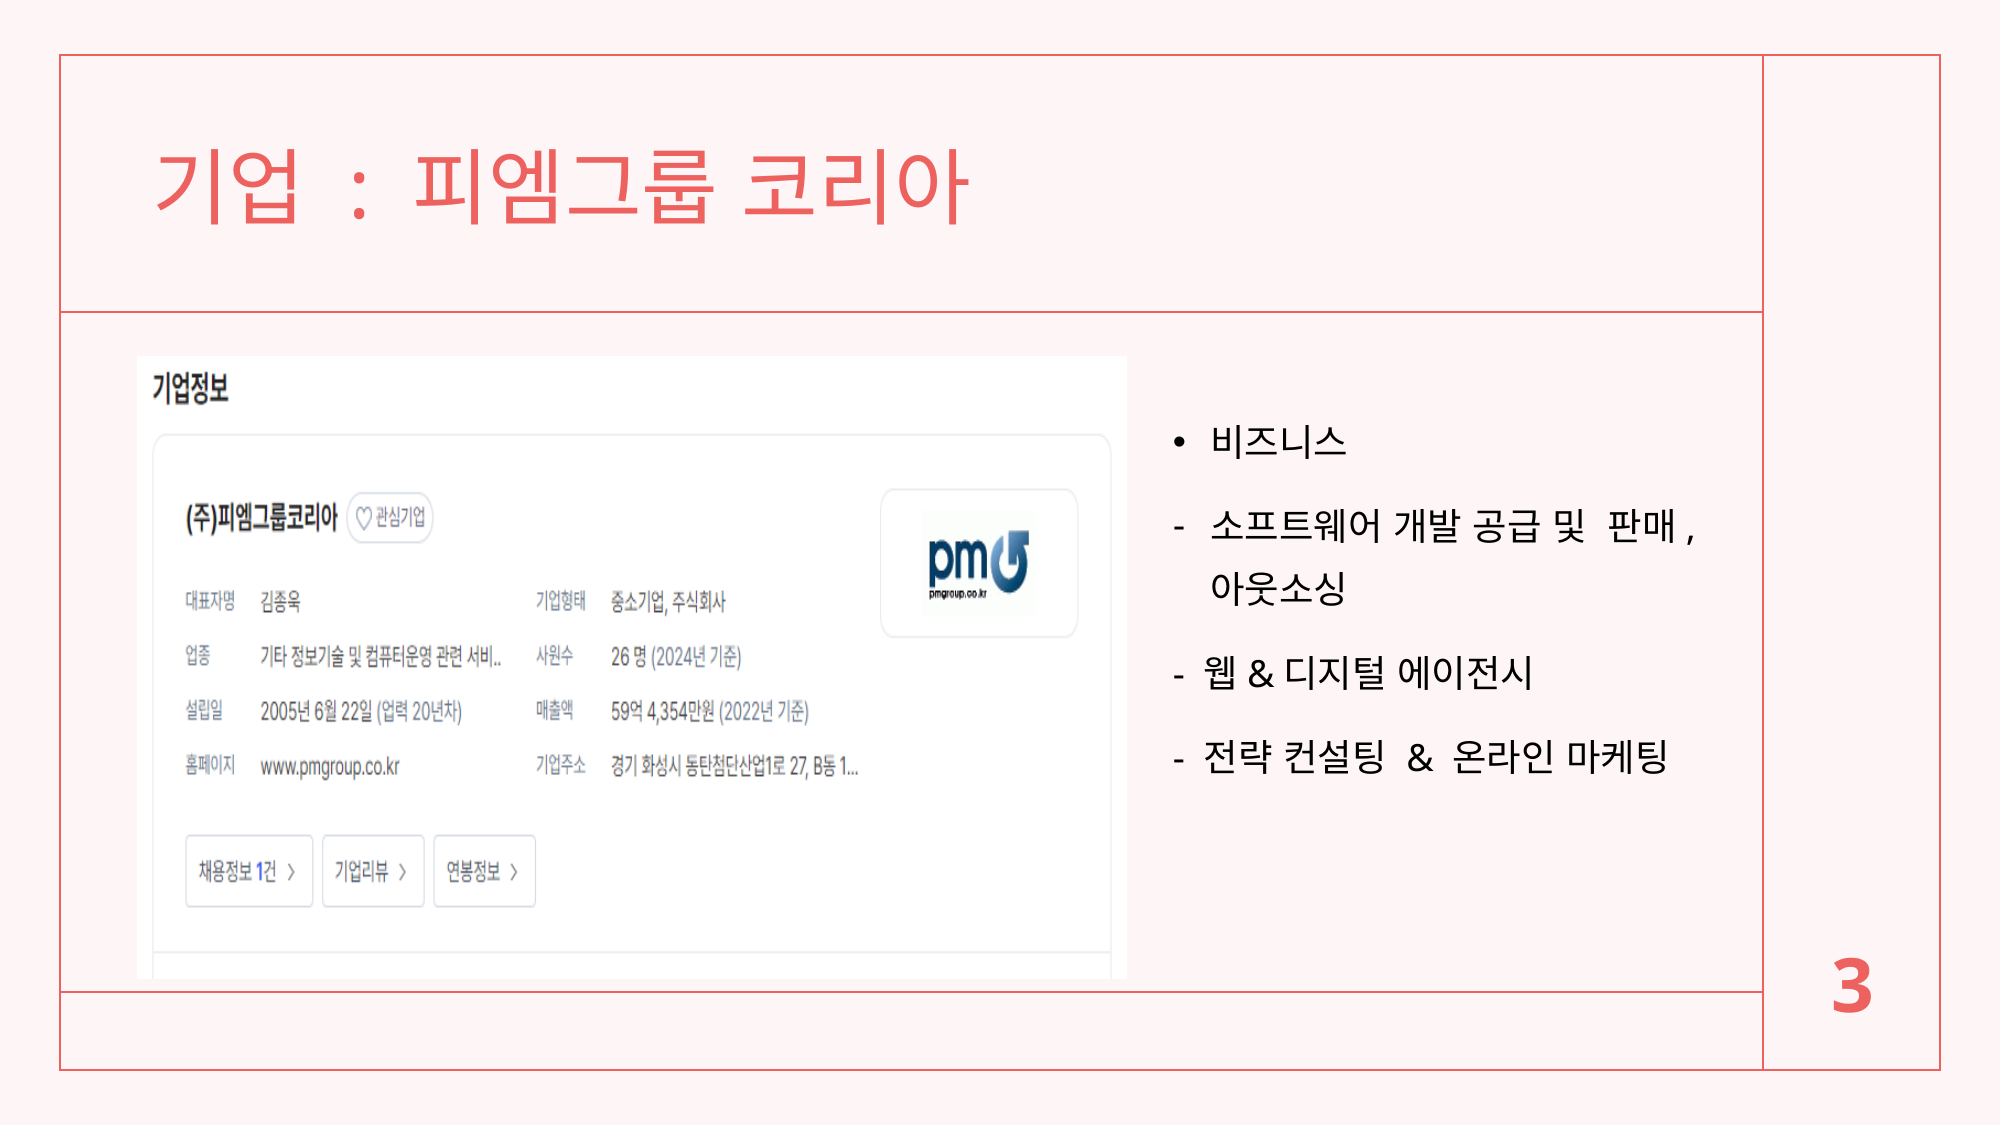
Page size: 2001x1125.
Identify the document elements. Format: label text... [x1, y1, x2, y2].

picture [137, 356, 1127, 979]
title 기업 : 피엠그룹 코리아 [137, 89, 1701, 294]
list 비즈니스 소프트웨어 개발 공급 및 판매, 아웃소싱 - 웹&디지털 에이전시 - 전략 컨설팅 & 온라인 마케팅 [1158, 393, 1776, 977]
slide_number 3 [1775, 930, 1932, 1055]
